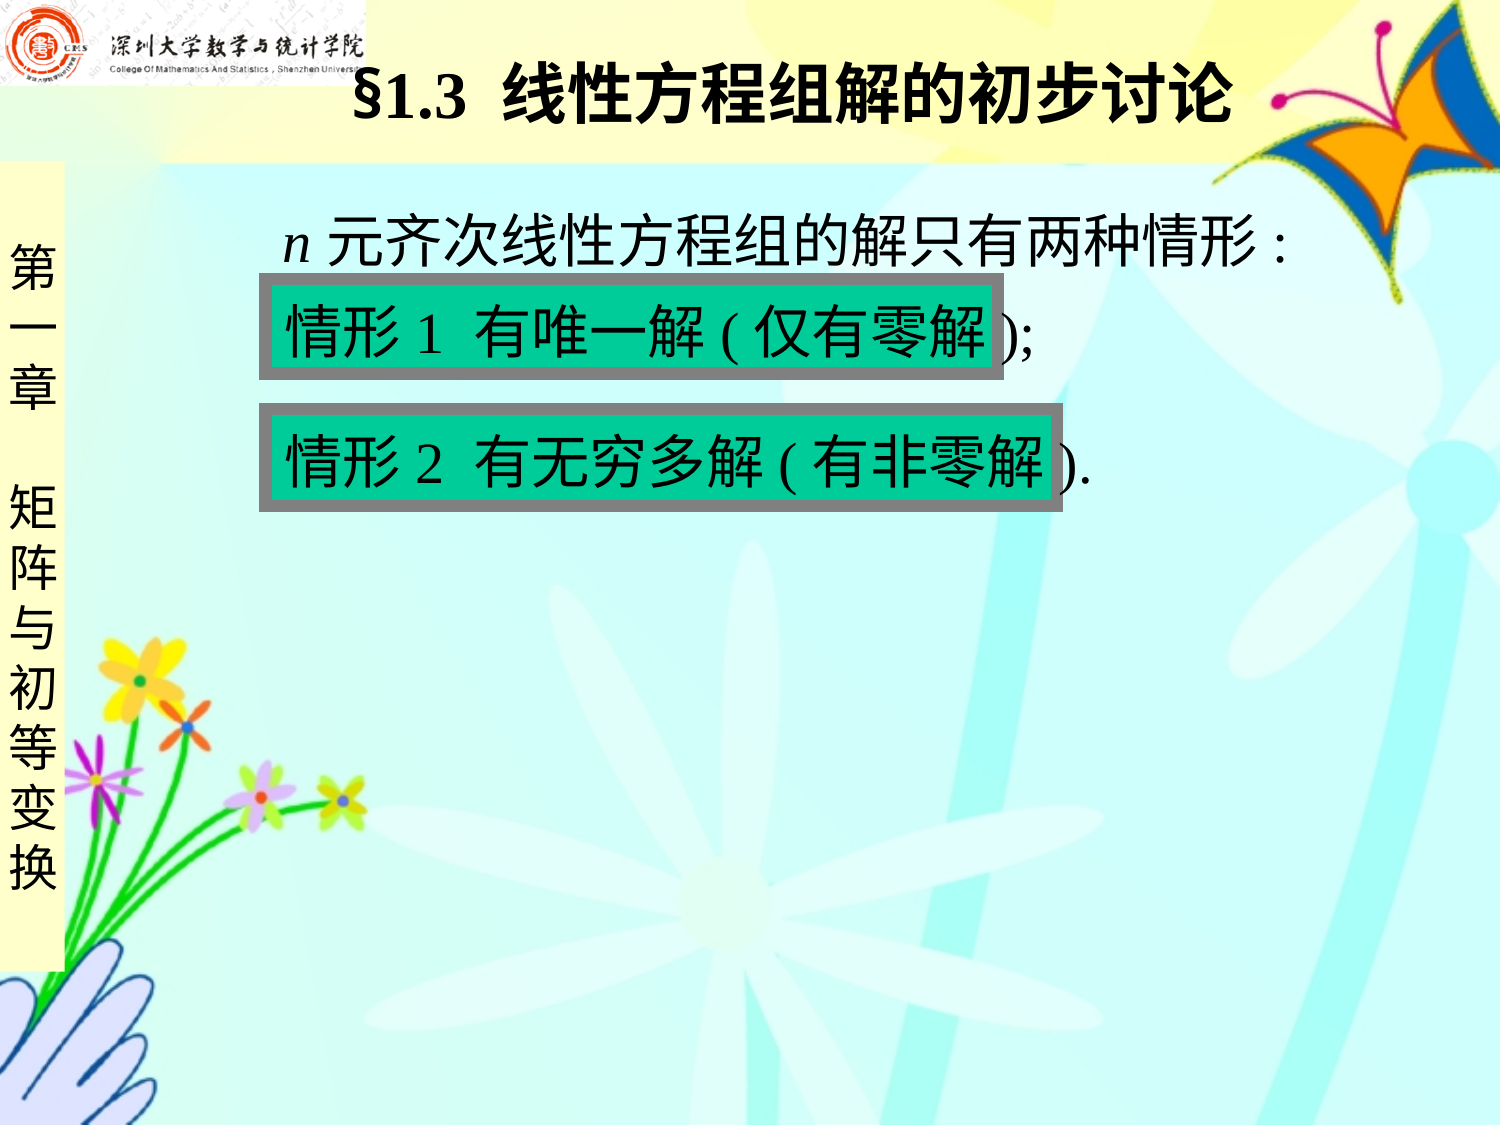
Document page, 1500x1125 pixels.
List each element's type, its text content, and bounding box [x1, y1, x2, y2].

picture [0, 0, 1500, 1125]
text_box n元齐次线性方程组的解只有两种情形: 情形1 有唯一解(仅有零解); 情形2 有无穷多解(有非零解). [152, 176, 1303, 503]
text_box [265, 503, 1058, 507]
title §1.3 线性方程组解的初步讨论 [336, 0, 1267, 176]
